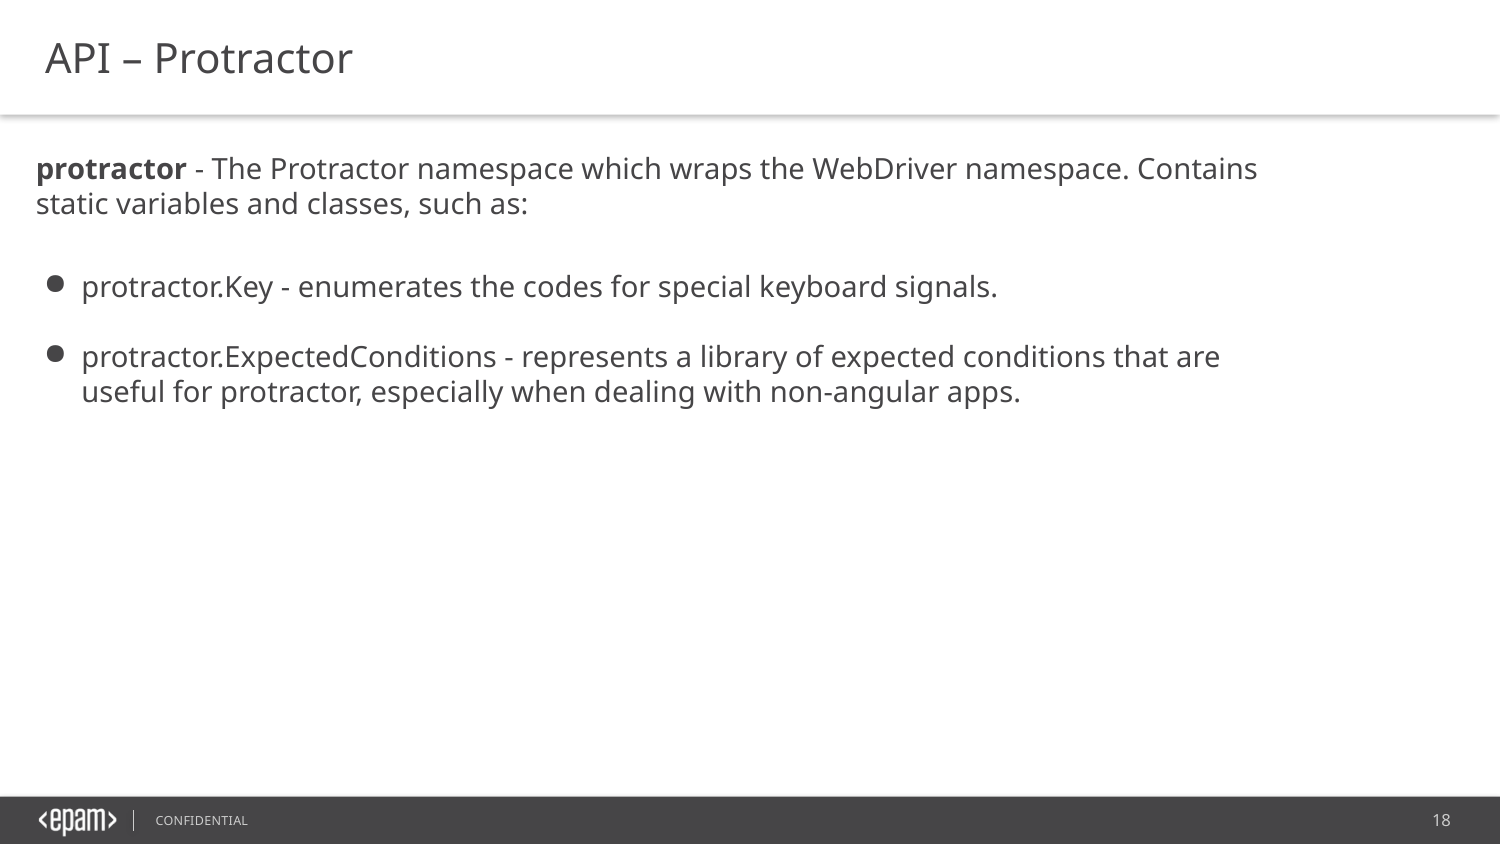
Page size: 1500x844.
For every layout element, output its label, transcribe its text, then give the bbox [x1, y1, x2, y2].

text_box protractor - The Protractor namespace which wraps the WebDriver namespace. Contains static variables and classes, such as: [20, 135, 1295, 233]
picture [38, 808, 117, 837]
text_box protractor.Key - enumerates the codes for special keyboard signals. protractor.ExpectedConditions - represents a library of expected conditions that are useful for protractor, especially when dealing with non-angular apps. [0, 253, 1295, 401]
list API – Protractor [0, 0, 1500, 115]
